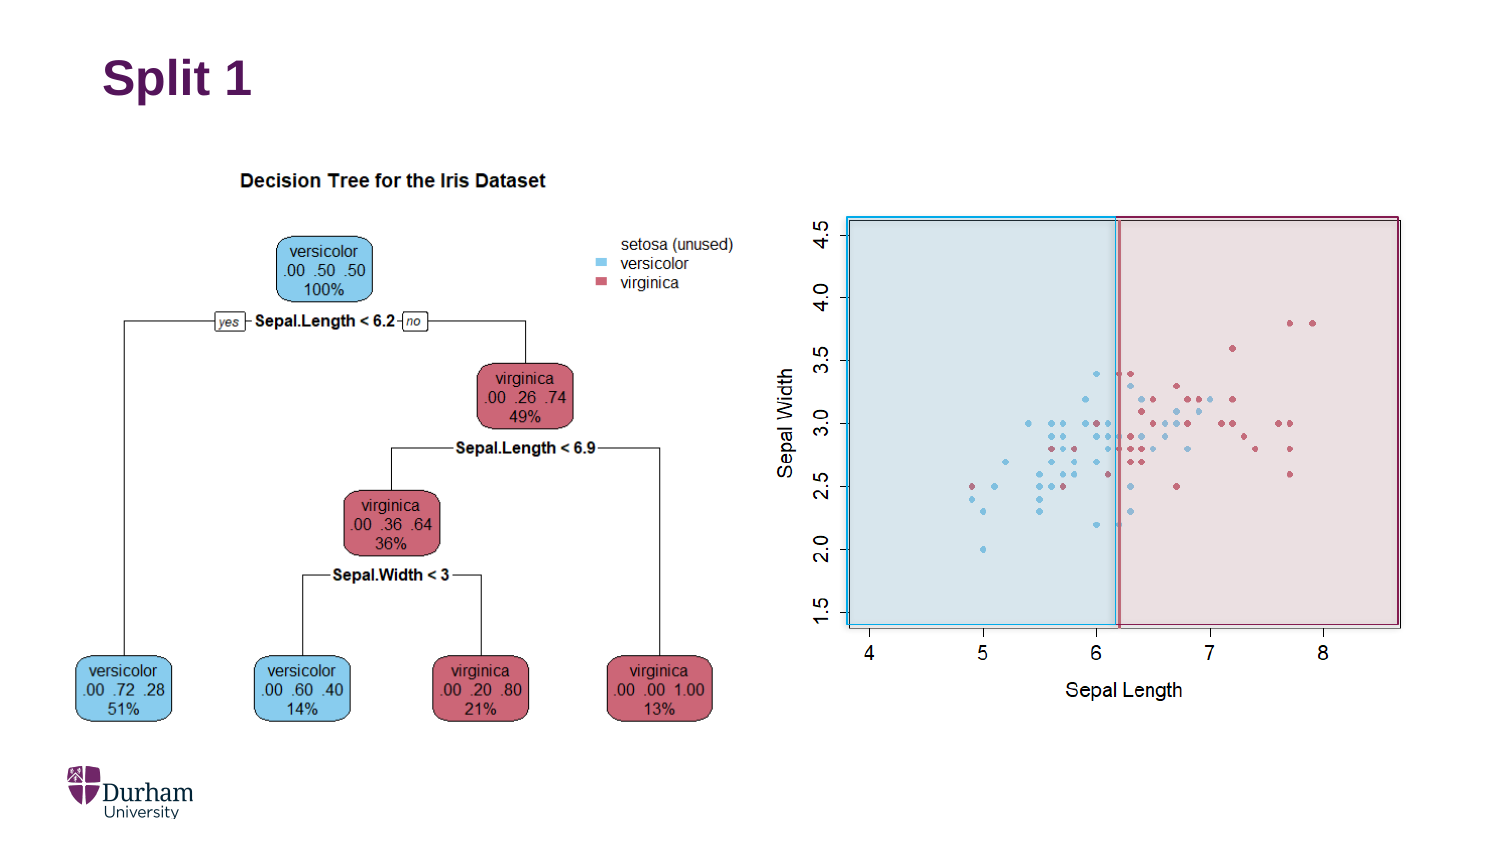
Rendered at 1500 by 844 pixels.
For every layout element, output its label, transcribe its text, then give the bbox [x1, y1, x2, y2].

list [37, 139, 751, 756]
title Split 1 [101, 45, 1399, 187]
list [775, 146, 1438, 719]
